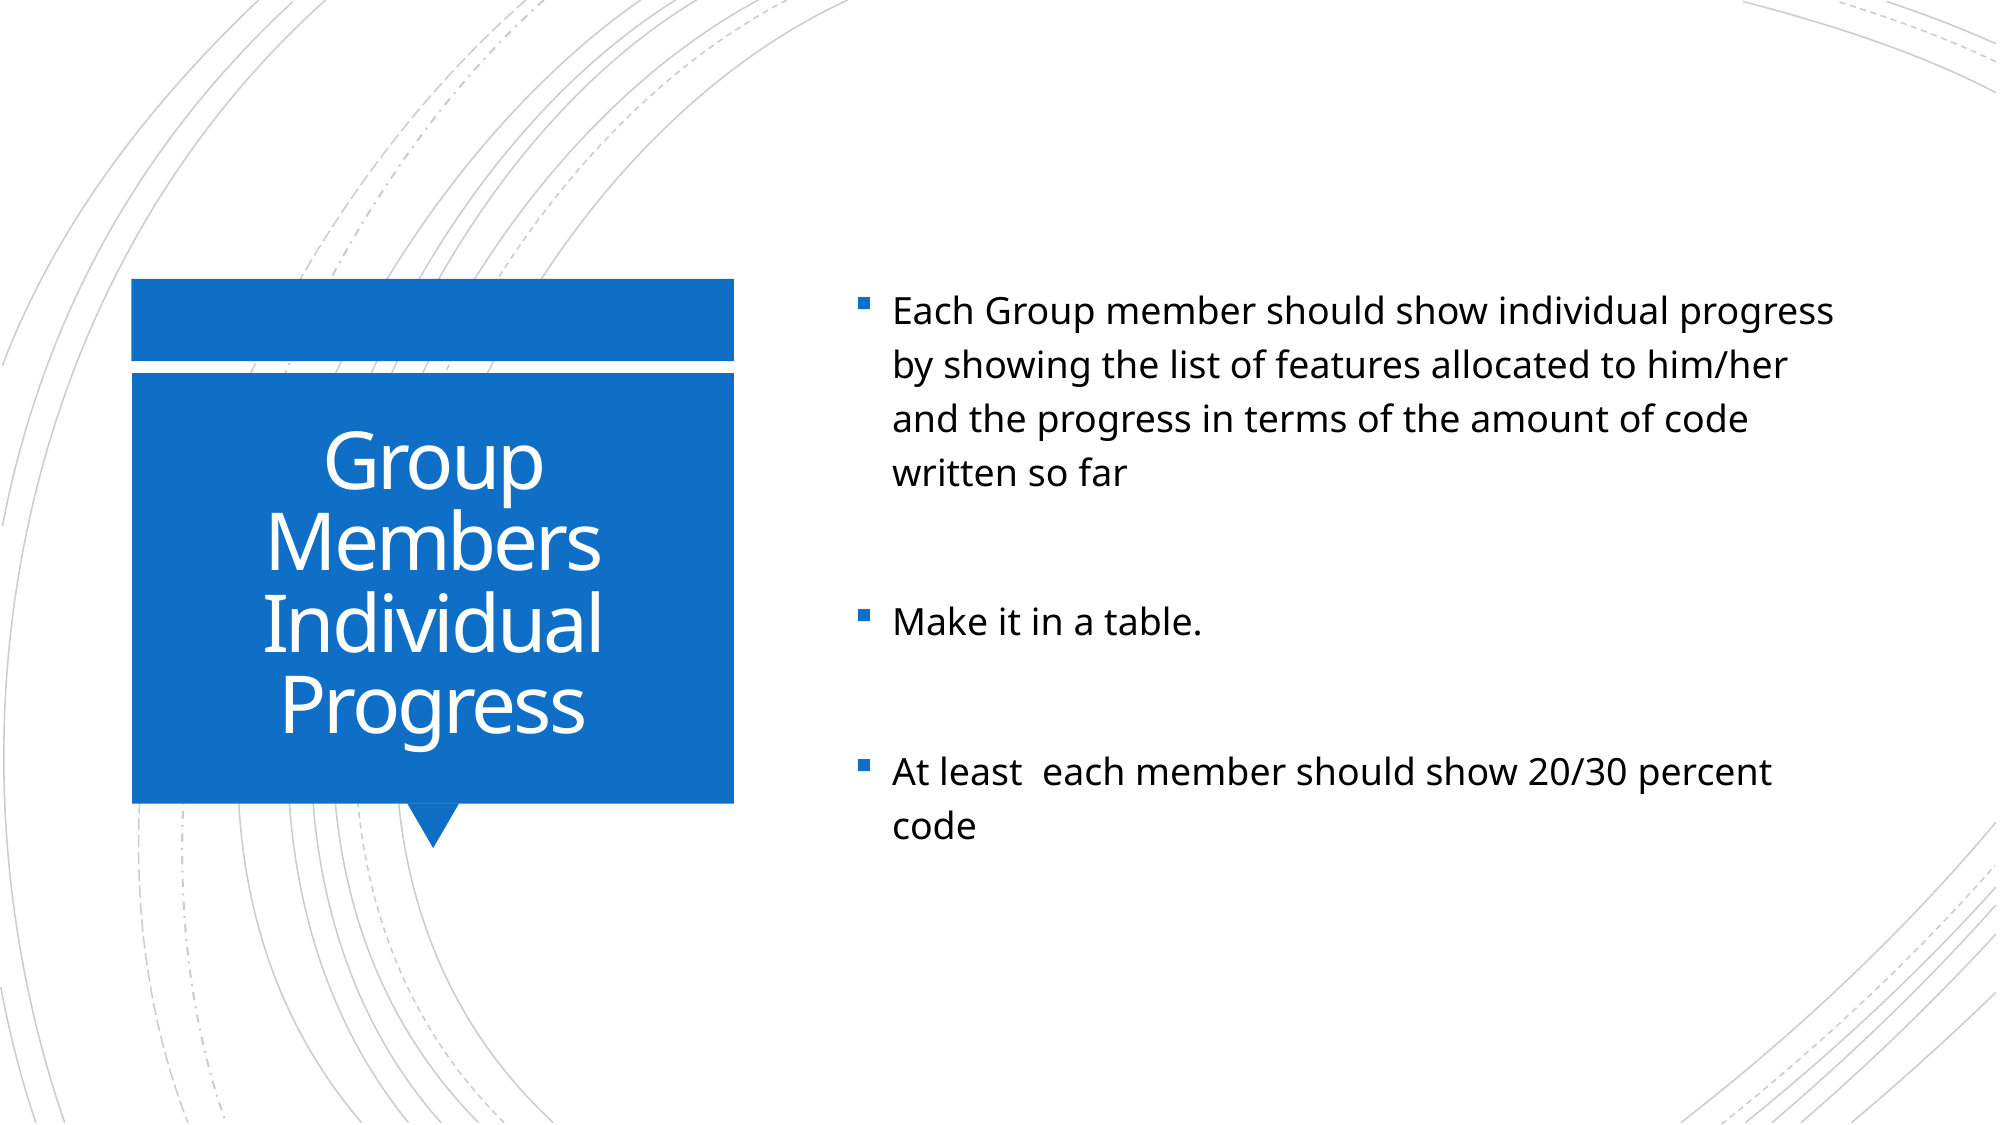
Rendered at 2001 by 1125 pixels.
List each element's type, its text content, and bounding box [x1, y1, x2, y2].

title Group Members Individual Progress [145, 385, 720, 789]
list Each Group member should show individual progress by showing the list of features allocated to him/her and the progress in terms of the amount of code written so far Make it in a table. At least each member should show 20/30 percent code [839, 131, 1871, 993]
